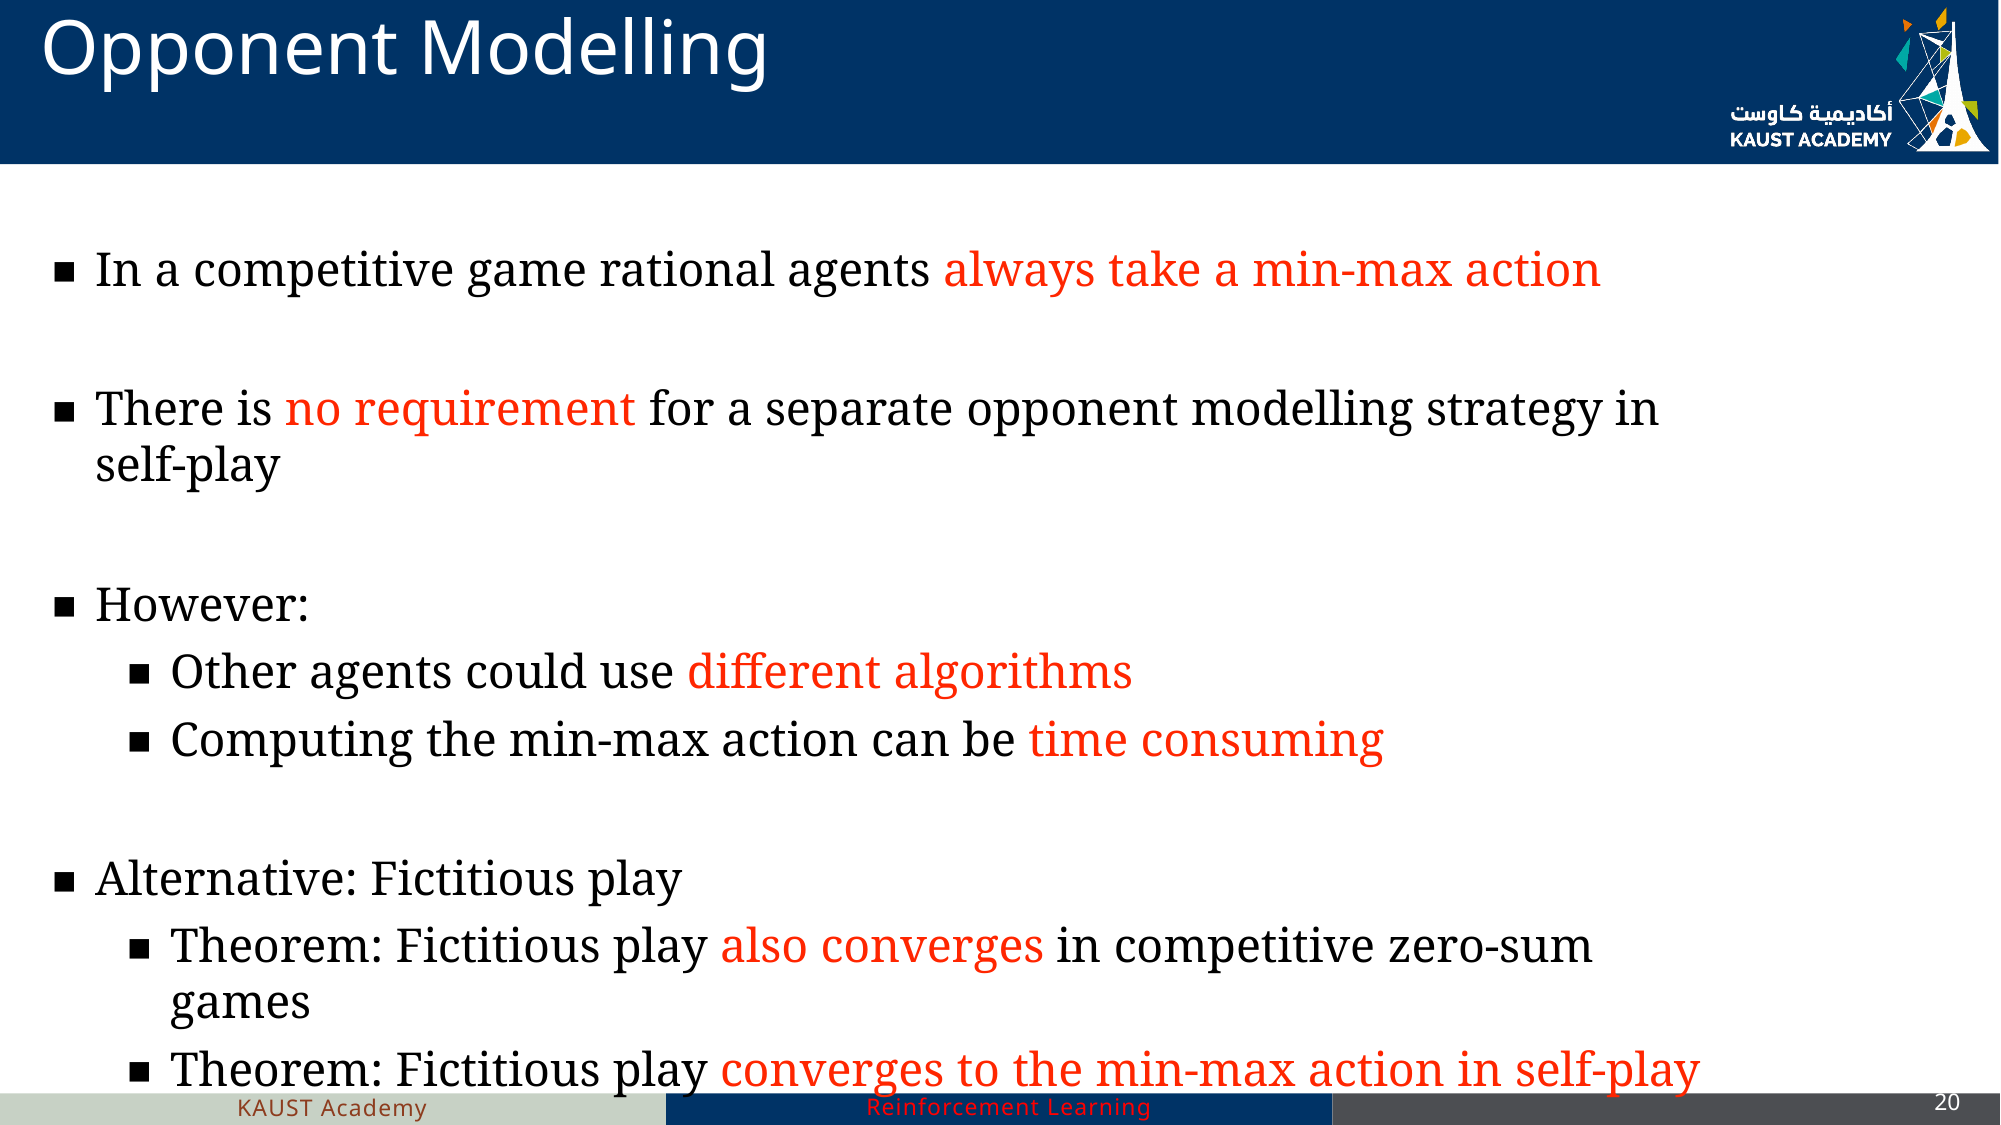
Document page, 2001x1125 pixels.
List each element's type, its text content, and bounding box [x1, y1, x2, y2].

title Opponent Modelling [25, 2, 1737, 112]
text_box In a competitive game rational agents always take a min-max action There is no requirement for a separate opponent modelling strategy in self-play However: Other agents could use different algorithms Computing the min-max action can be time consuming Alternative: Fictitious play Theorem: Fictitious play also converges in competitive zero-sum games Theorem: Fictitious play converges to the min-max action in self-play [48, 237, 1721, 1096]
picture [1721, 0, 2000, 159]
